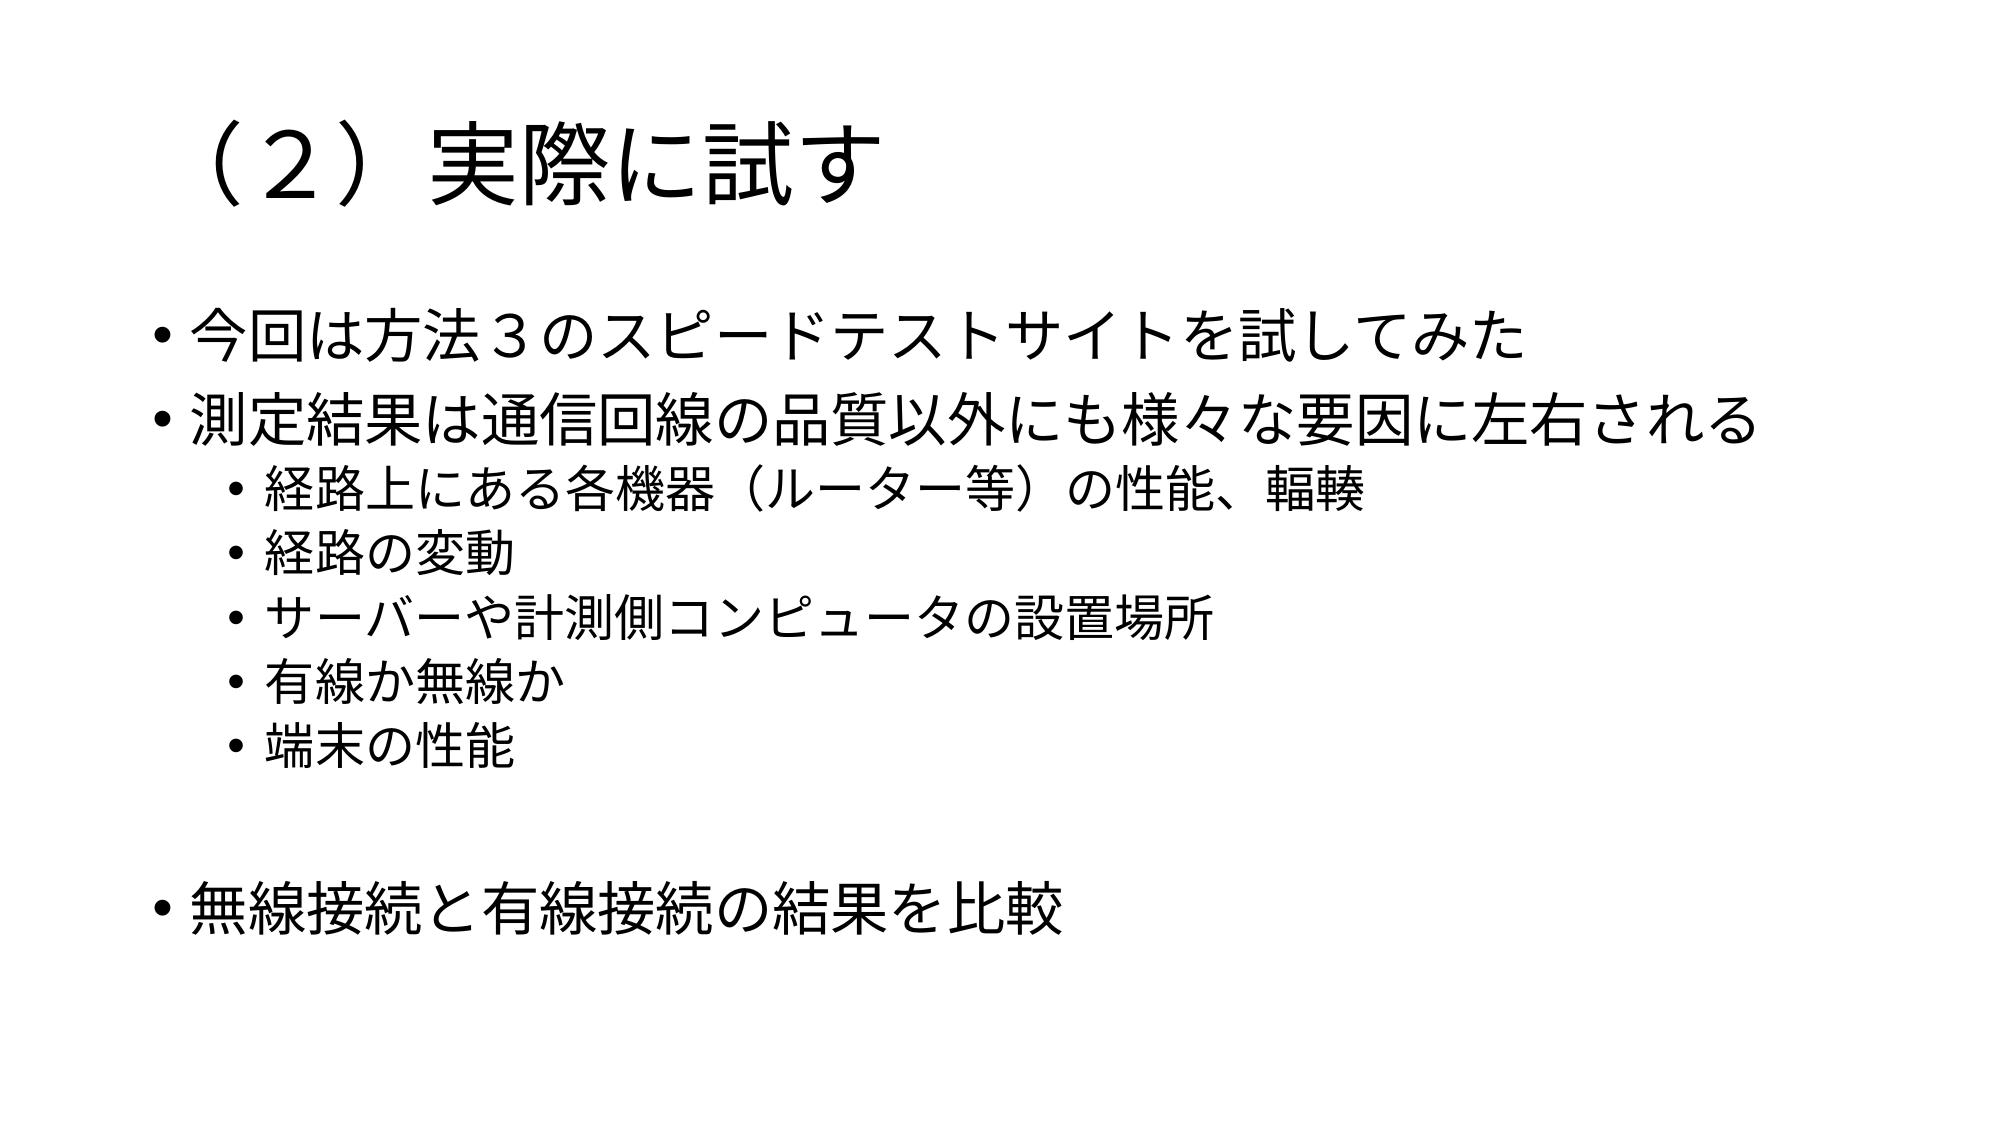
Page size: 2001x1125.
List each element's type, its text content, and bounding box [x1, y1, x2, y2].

title （２）実際に試す [137, 59, 1863, 278]
list 今回は方法３のスピードテストサイトを試してみた 測定結果は通信回線の品質以外にも様々な要因に左右される 経路上にある各機器（ルーター等）の性能、輻輳 経路の変動 サーバーや計測側コンピュータの設置場所 有線か無線か 端末の性能 無線接続と有線接続の結果を比較 [137, 299, 1863, 1014]
